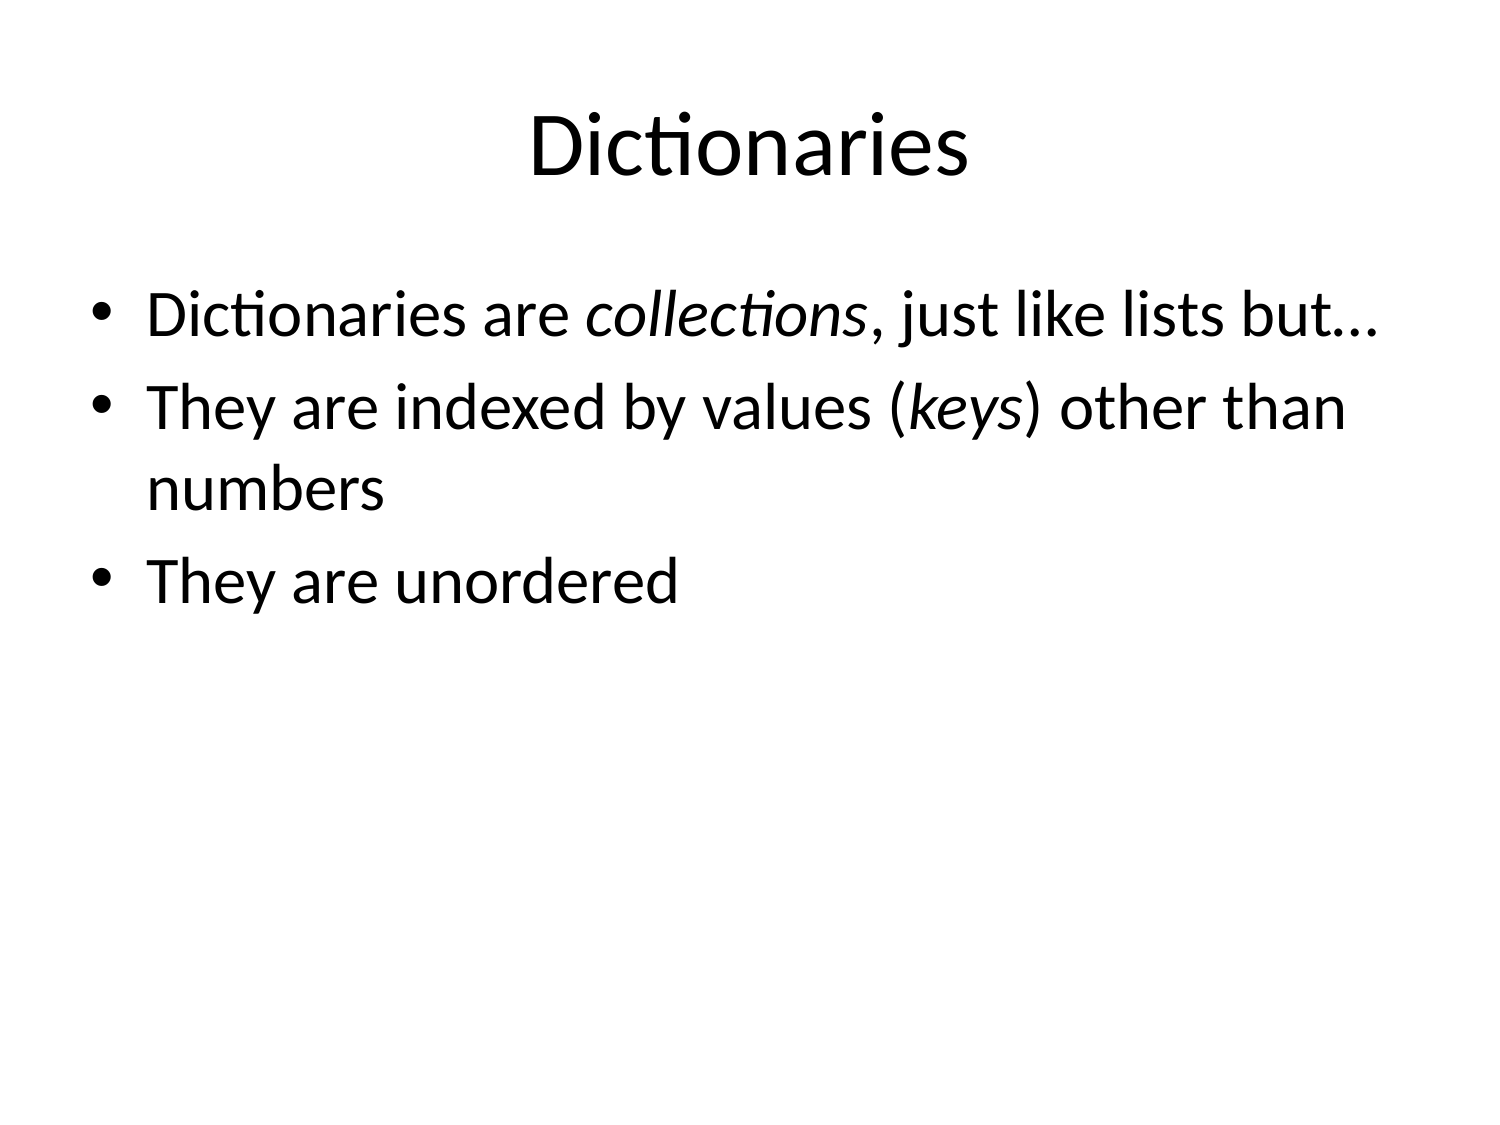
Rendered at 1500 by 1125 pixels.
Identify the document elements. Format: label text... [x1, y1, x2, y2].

list Dictionaries are collections, just like lists but… They are indexed by values (keys) other than numbers They are unordered [75, 262, 1425, 1005]
title Dictionaries [75, 45, 1425, 233]
